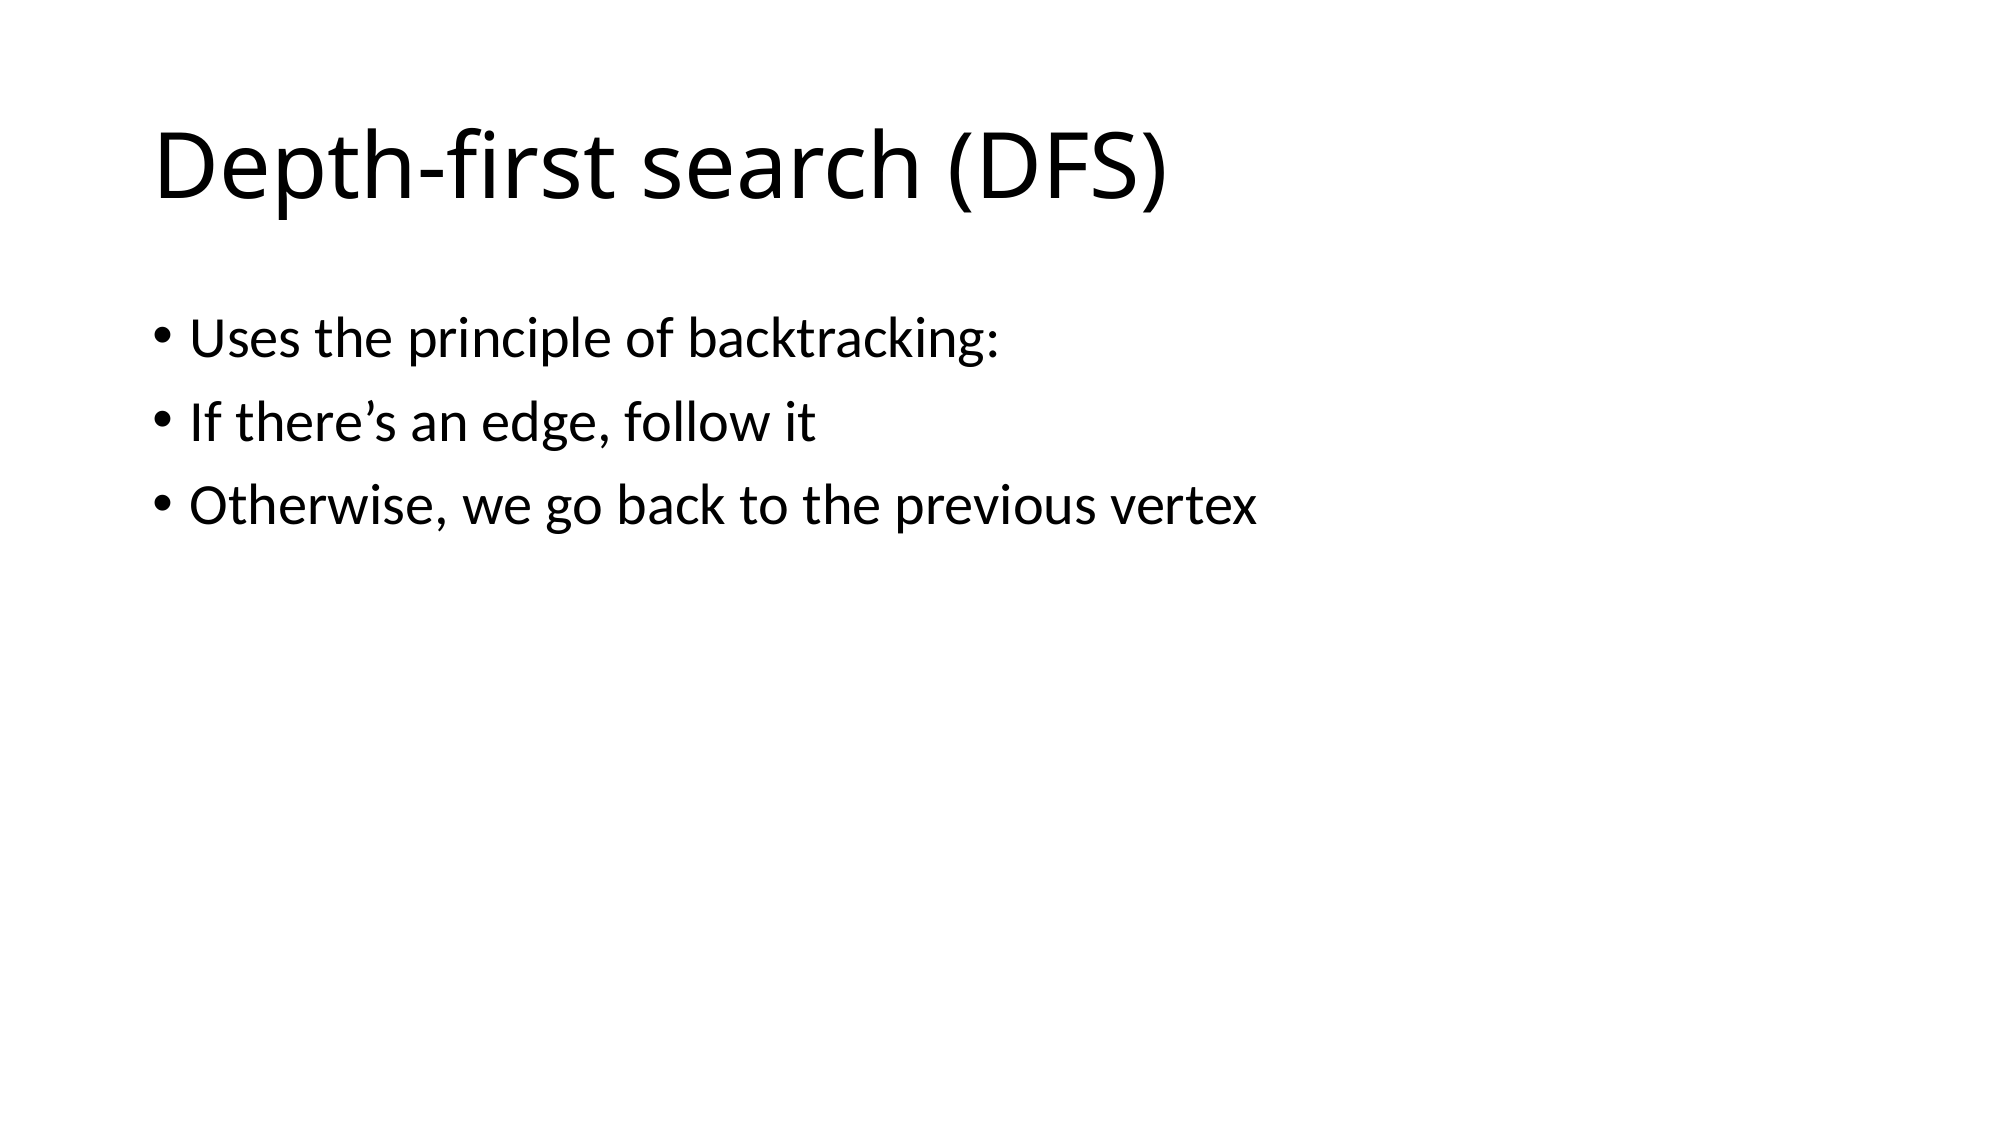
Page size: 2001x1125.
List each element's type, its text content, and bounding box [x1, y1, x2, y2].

list Uses the principle of backtracking: If there’s an edge, follow it Otherwise, we go back to the previous vertex [137, 299, 1863, 1014]
title Depth-first search (DFS) [137, 59, 1863, 278]
